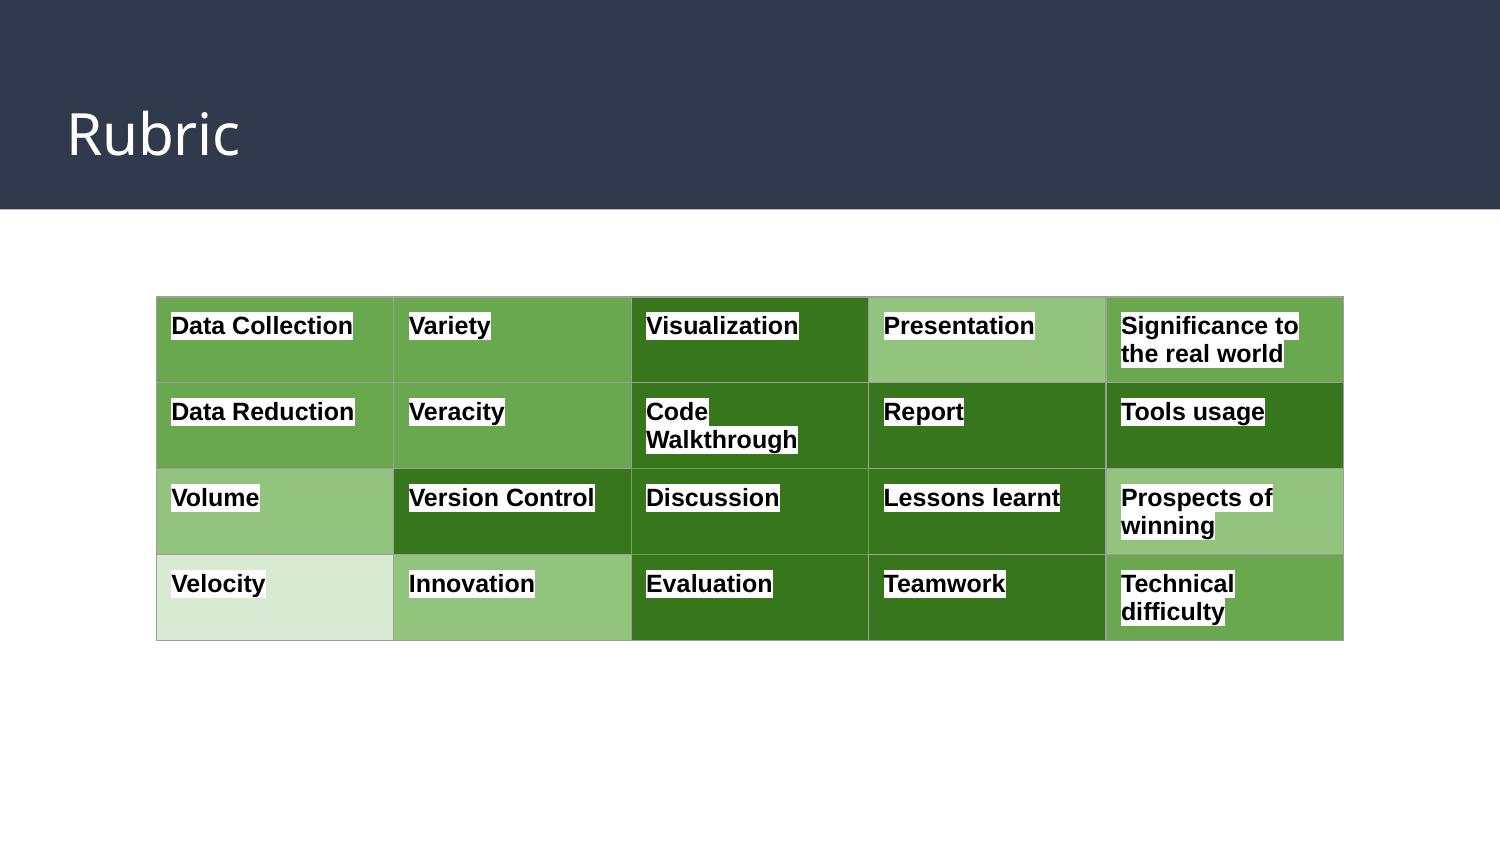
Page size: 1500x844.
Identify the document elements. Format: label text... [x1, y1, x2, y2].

table_header Presentation [869, 298, 1105, 382]
table_cell Report [869, 383, 1105, 468]
table_cell Technical difficulty [1107, 555, 1343, 640]
table_cell Code Walkthrough [632, 383, 868, 468]
table_header Visualization [632, 298, 868, 382]
table_header Significance to the real world [1107, 298, 1343, 382]
table_cell Discussion [632, 469, 868, 554]
table_header Variety [394, 298, 631, 382]
table_cell Data Reduction [157, 383, 393, 468]
table_cell Version Control [394, 469, 631, 554]
table_cell Velocity [157, 555, 393, 640]
table_cell Evaluation [632, 555, 868, 640]
table_cell Teamwork [869, 555, 1105, 640]
table_cell Veracity [394, 383, 631, 468]
table_cell Tools usage [1107, 383, 1343, 468]
table_cell Volume [157, 469, 393, 554]
table_header Data Collection [157, 298, 393, 382]
table_cell Innovation [394, 555, 631, 640]
table_cell Lessons learnt [869, 469, 1105, 554]
title Rubric [51, 82, 1449, 185]
table_cell Prospects of winning [1107, 469, 1343, 554]
